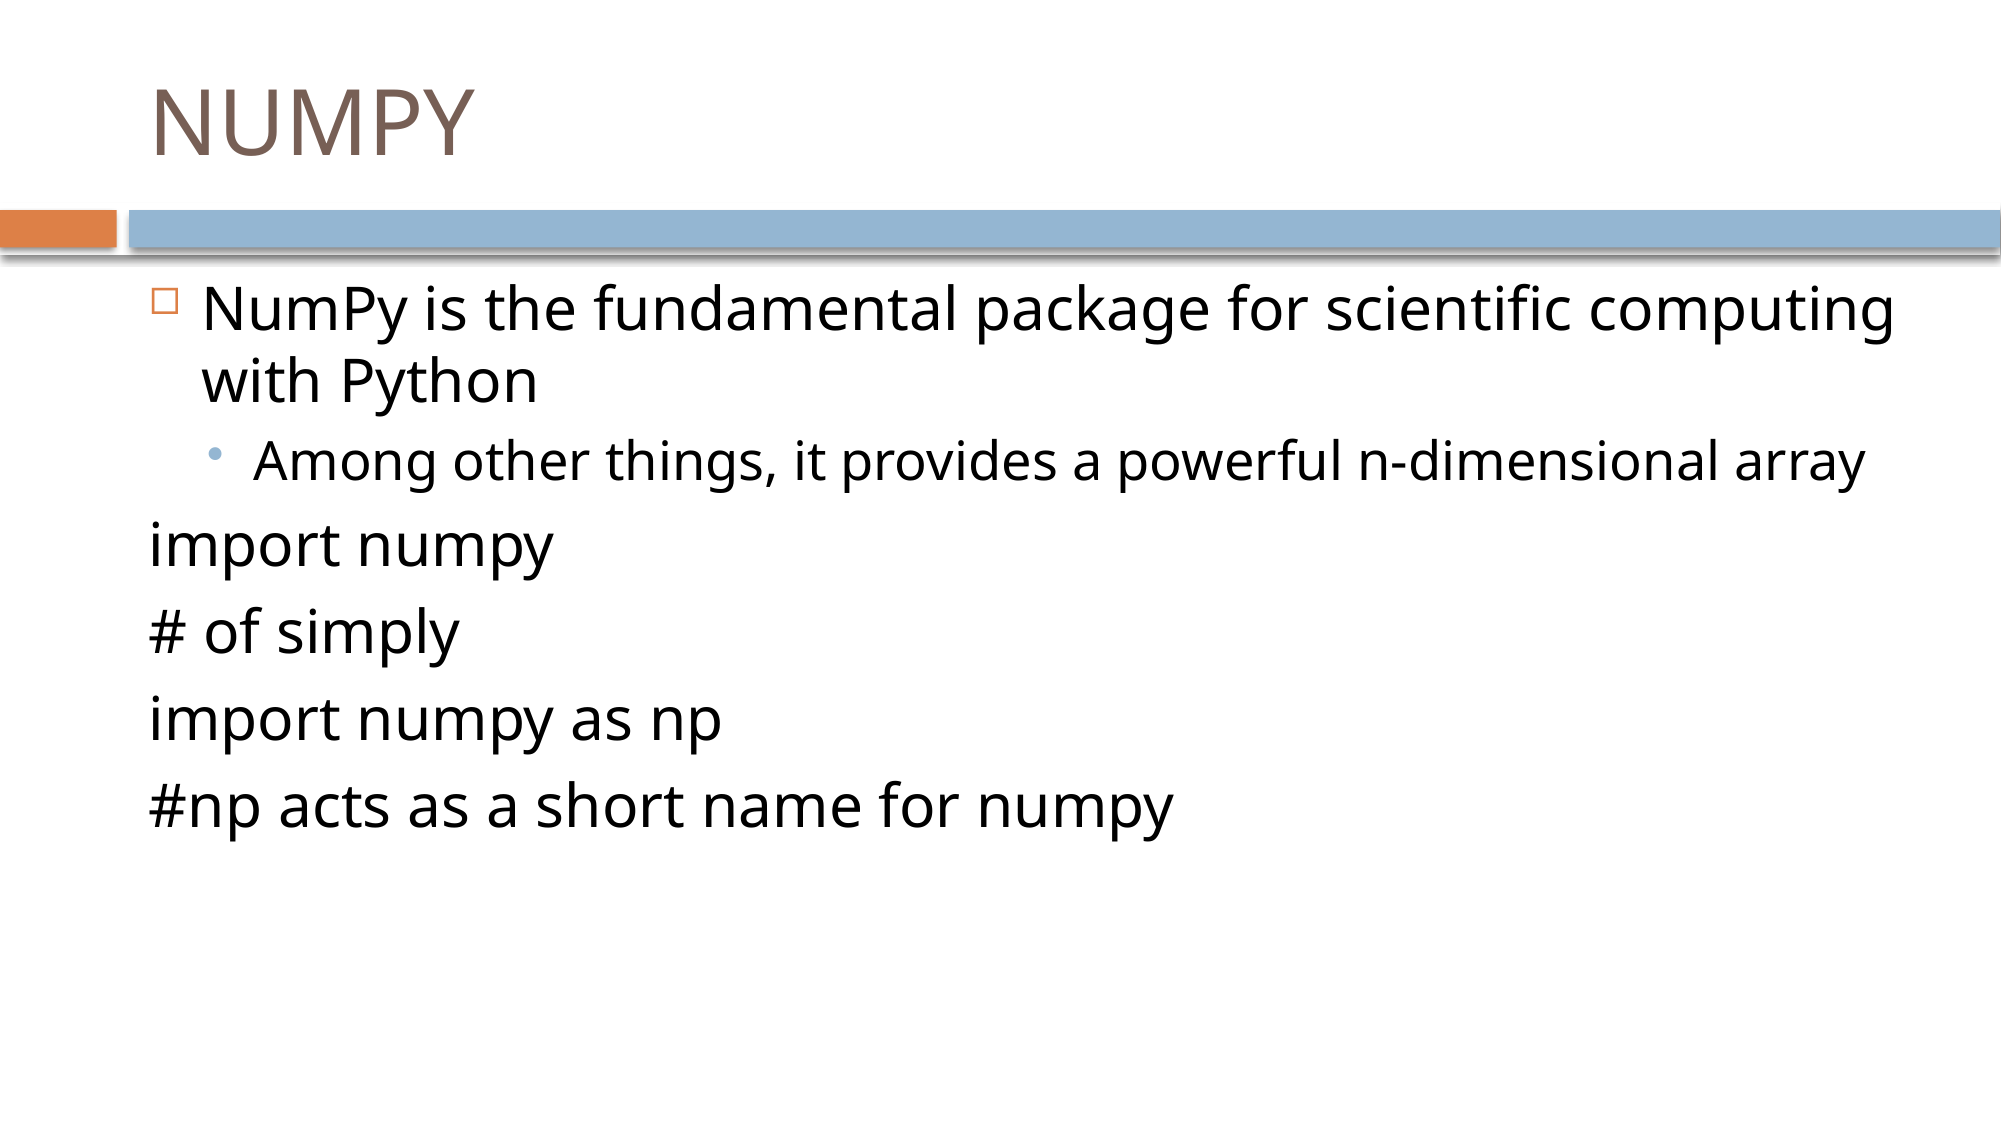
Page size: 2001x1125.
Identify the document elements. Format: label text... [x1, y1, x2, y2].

title NUMPY [133, 37, 1918, 200]
list NumPy is the fundamental package for scientific computing with Python Among other things, it provides a powerful n-dimensional array import numpy # of simply import numpy as np #np acts as a short name for numpy [133, 262, 1918, 1000]
